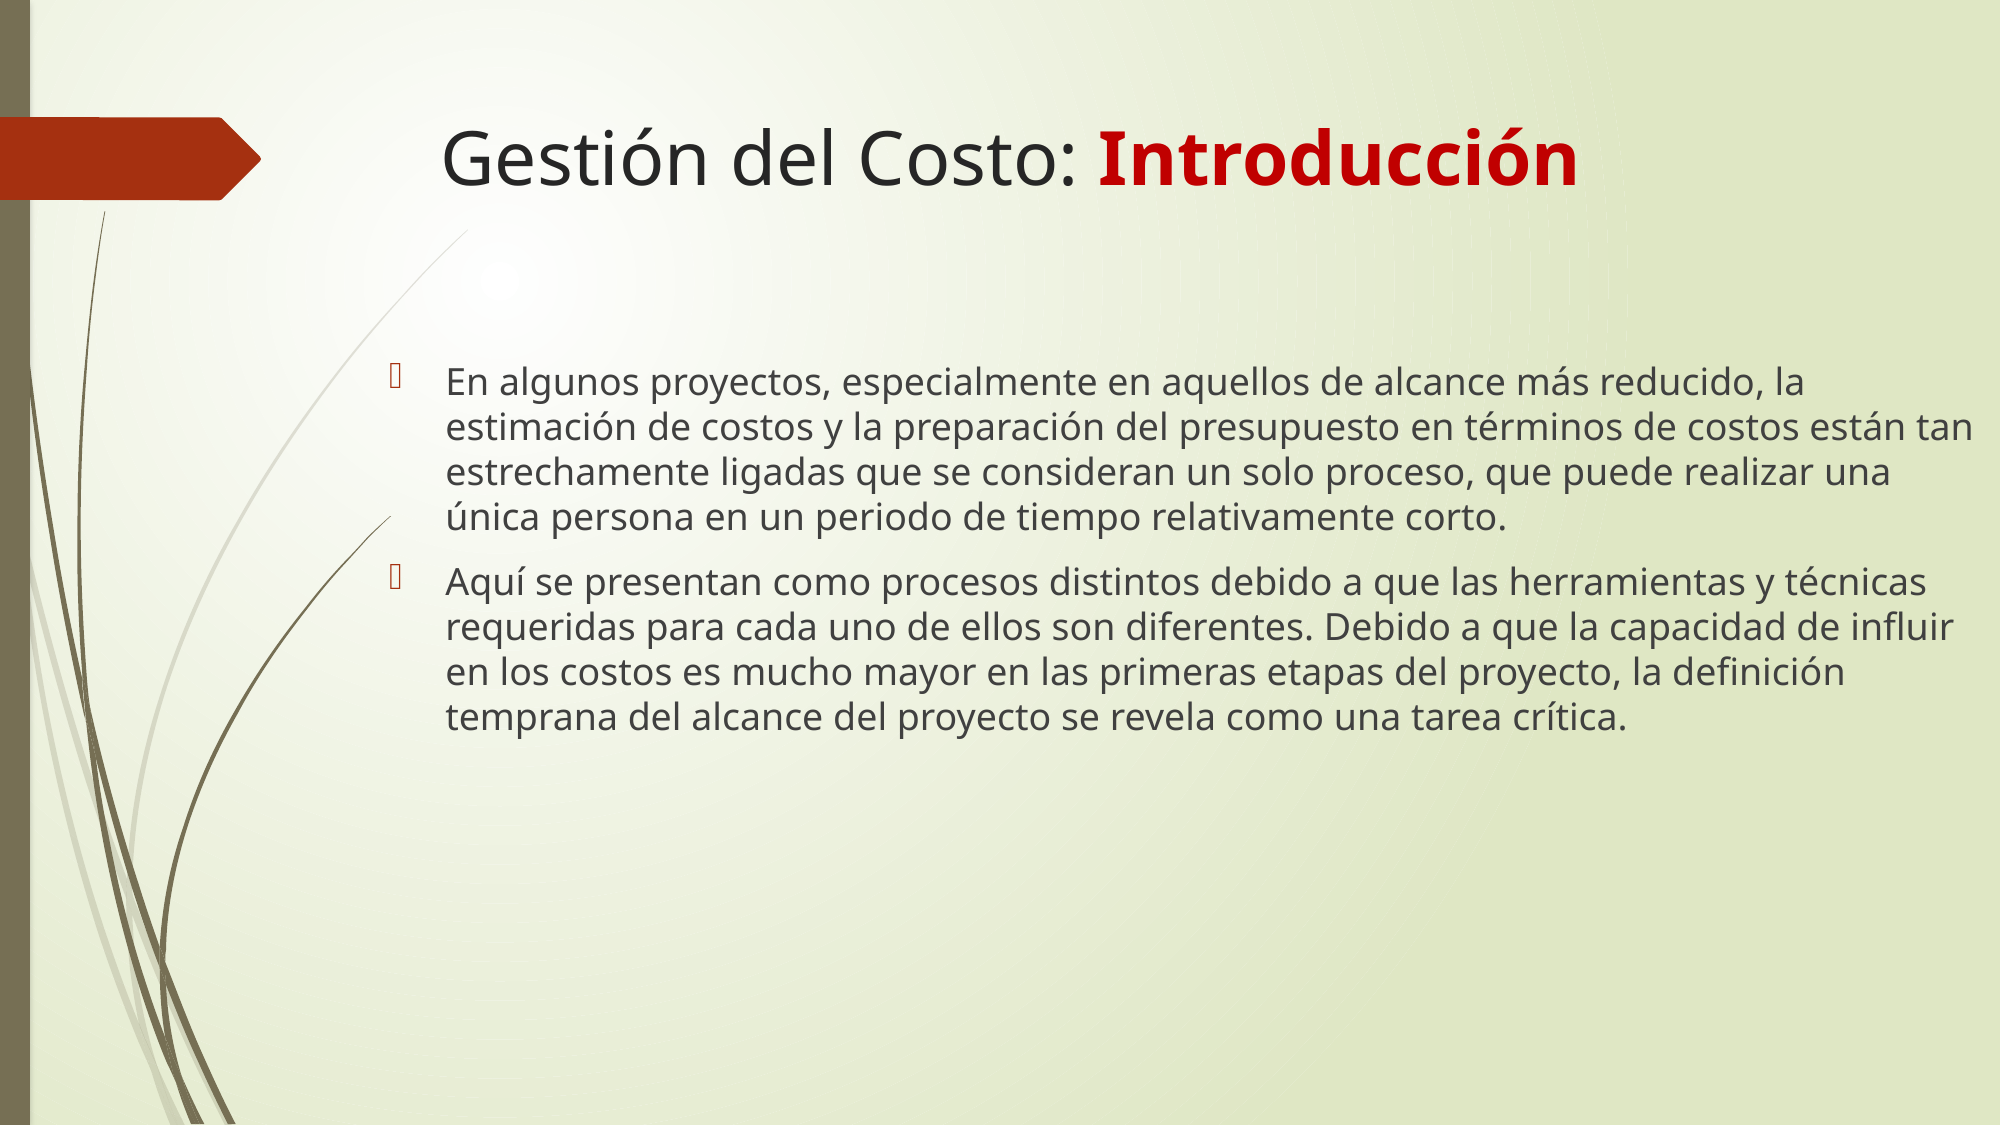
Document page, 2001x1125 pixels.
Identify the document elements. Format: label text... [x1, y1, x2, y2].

list En algunos proyectos, especialmente en aquellos de alcance más reducido, la estimación de costos y la preparación del presupuesto en términos de costos están tan estrechamente ligadas que se consideran un solo proceso, que puede realizar una única persona en un periodo de tiempo relativamente corto. Aquí se presentan como procesos distintos debido a que las herramientas y técnicas requeridas para cada uno de ellos son diferentes. Debido a que la capacidad de influir en los costos es mucho mayor en las primeras etapas del proyecto, la definición temprana del alcance del proyecto se revela como una tarea crítica. [374, 350, 2000, 970]
title Gestión del Costo: Introducción [425, 102, 1888, 313]
